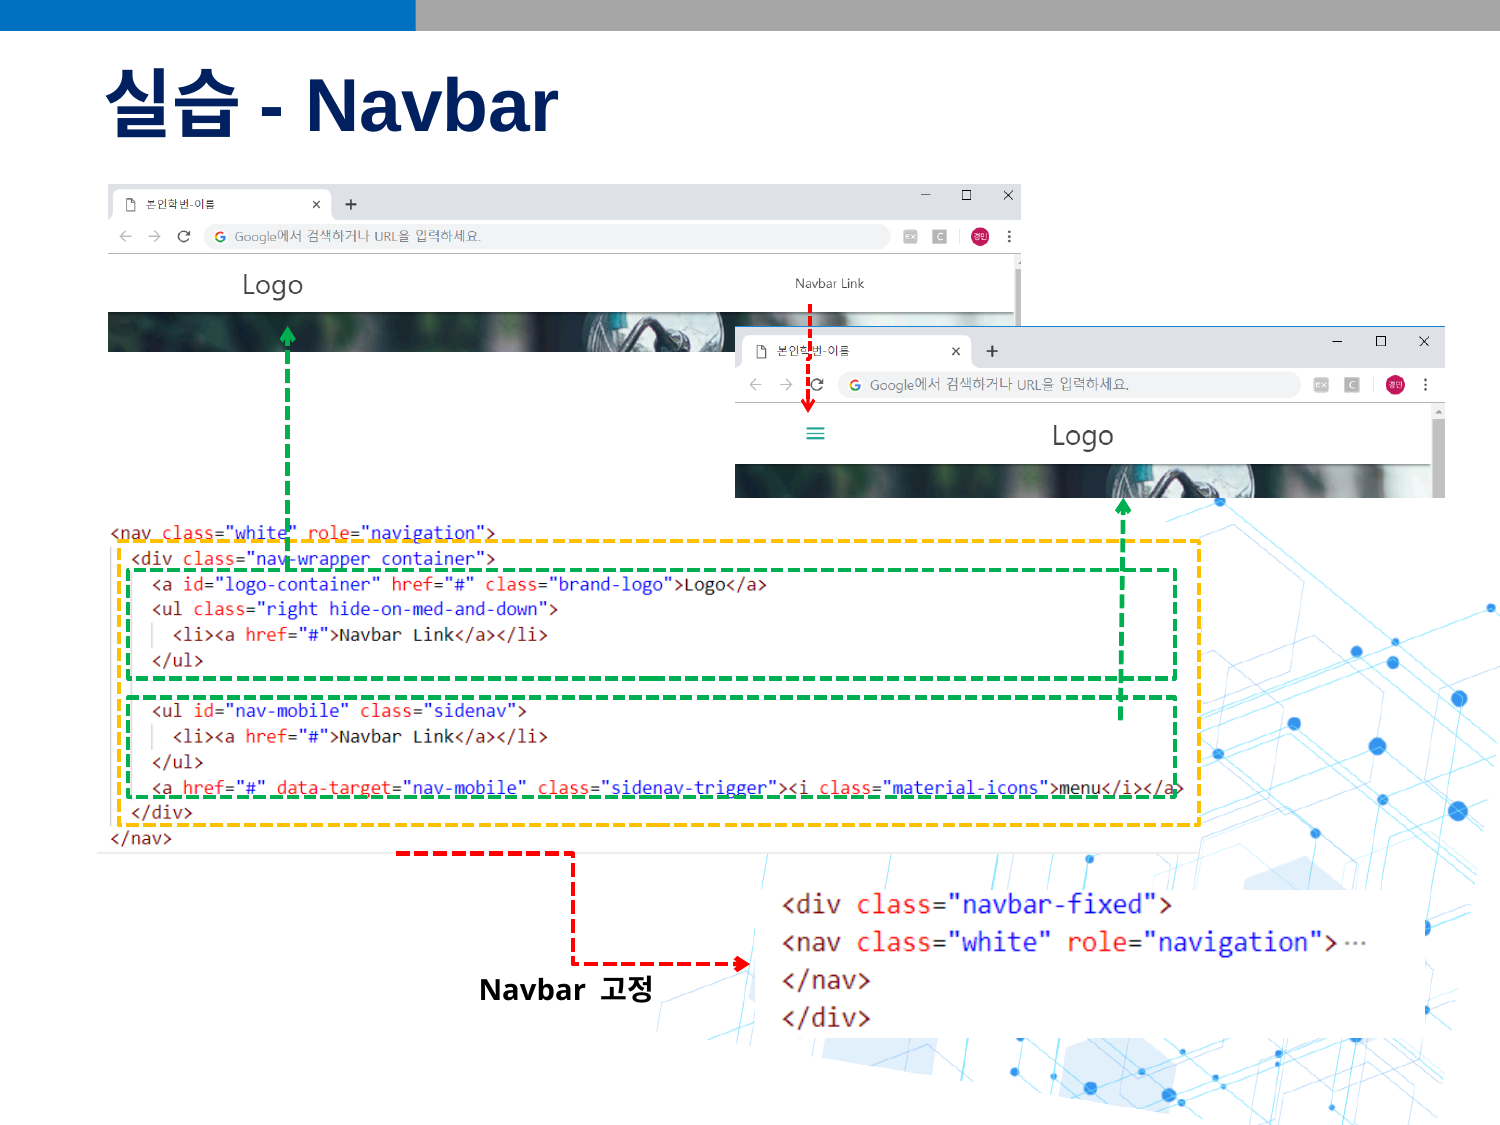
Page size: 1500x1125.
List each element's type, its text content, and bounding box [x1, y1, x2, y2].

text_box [97, 521, 1200, 854]
title 실습- Navbar [88, 48, 1412, 155]
picture [108, 184, 1500, 1125]
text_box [395, 853, 751, 965]
text_box Navbar 고정 [463, 973, 670, 1014]
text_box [1120, 497, 1124, 721]
